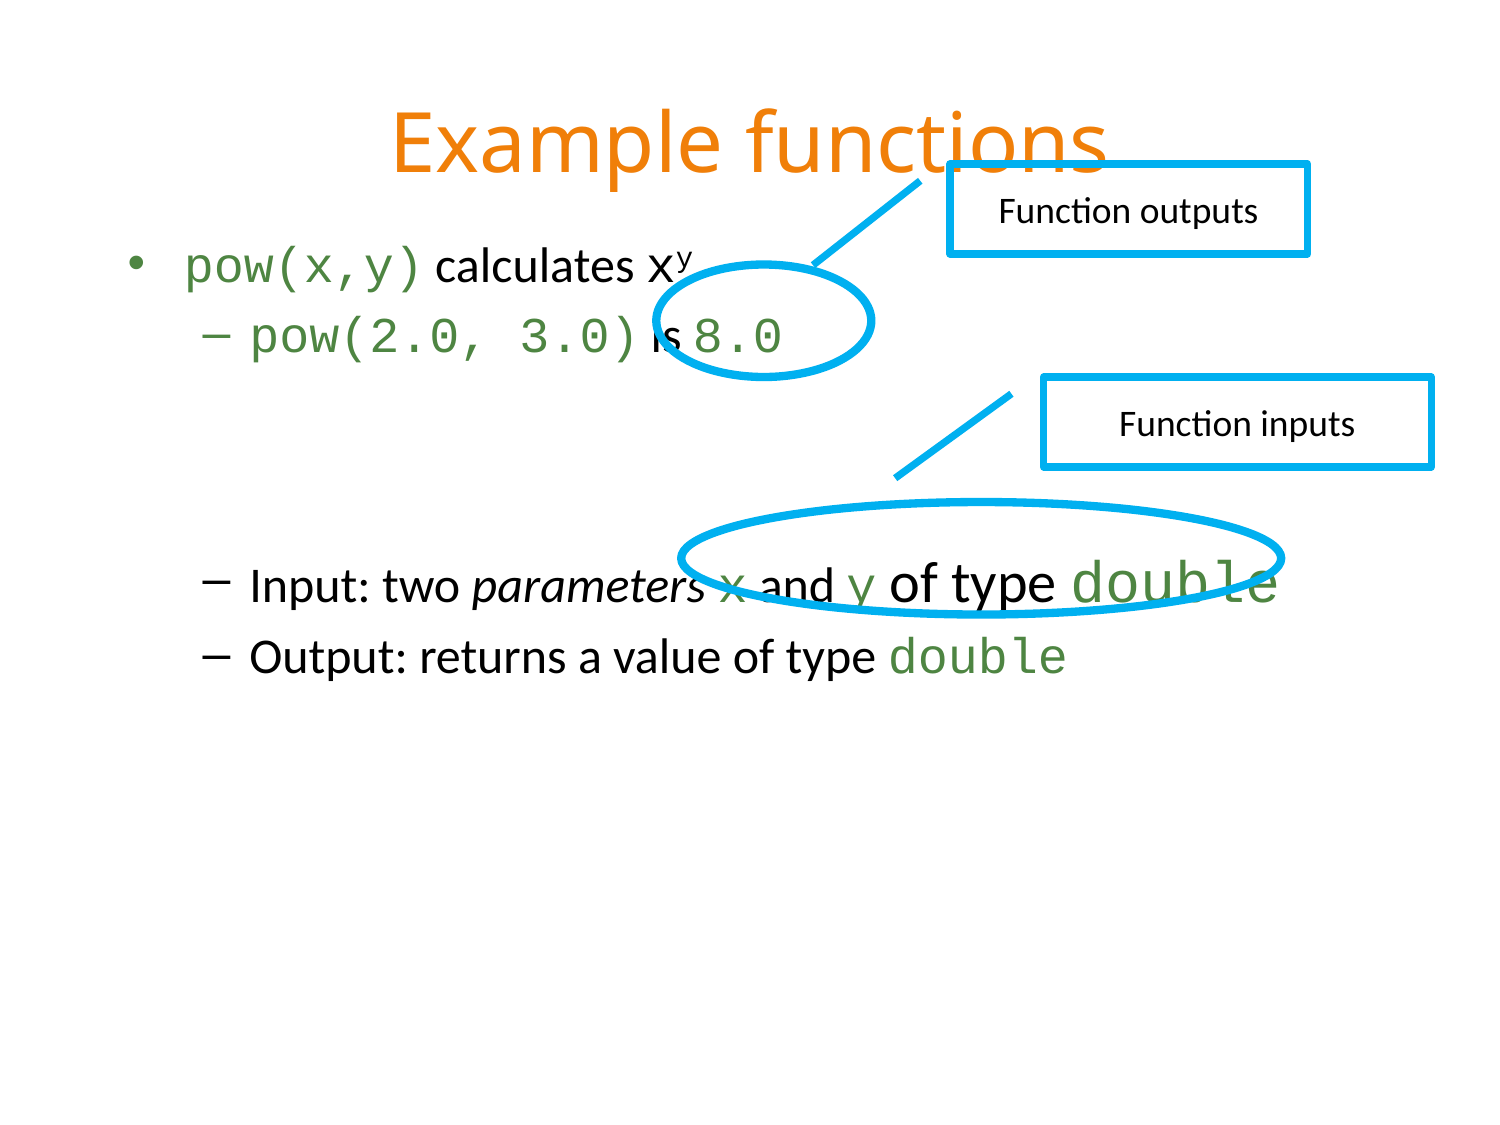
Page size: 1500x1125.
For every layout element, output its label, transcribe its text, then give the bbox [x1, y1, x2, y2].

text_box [656, 163, 1308, 378]
list pow(x,y) calculates xy pow(2.0, 3.0) is 8.0 Input: two parameters x and y of type double Output: returns a value of type double [112, 224, 1388, 931]
title Example functions [74, 44, 1426, 233]
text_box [680, 376, 1432, 615]
